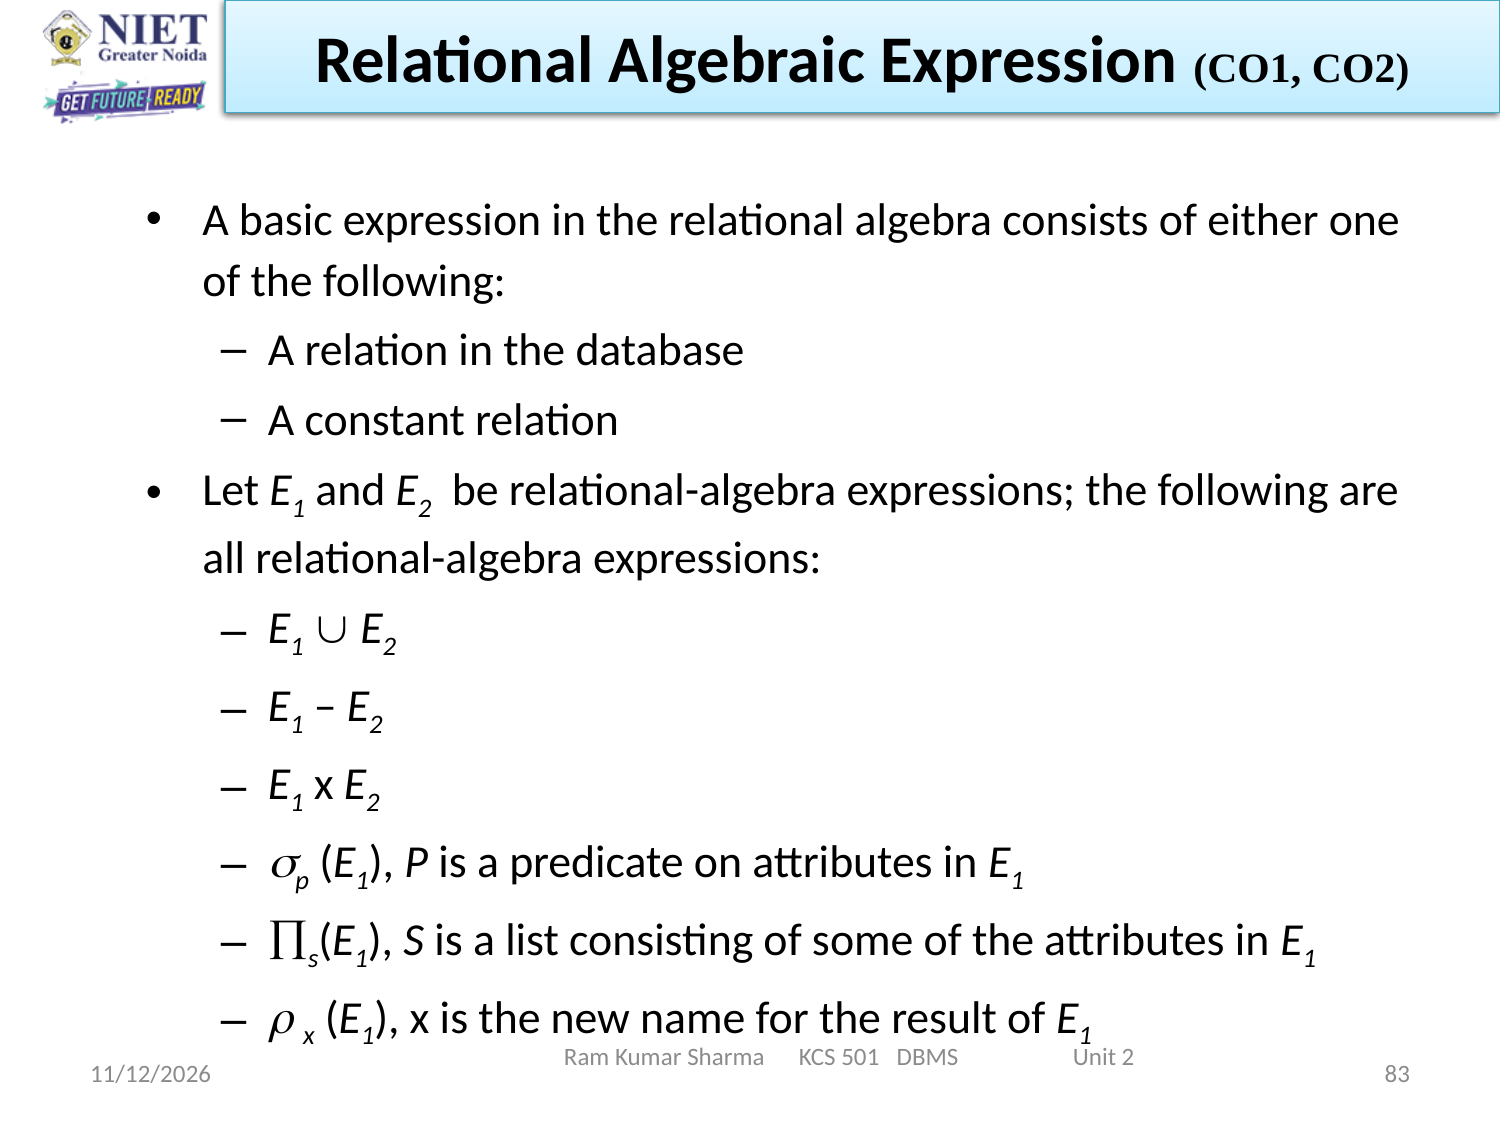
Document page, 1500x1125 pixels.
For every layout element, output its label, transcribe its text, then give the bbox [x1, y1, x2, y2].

text_box A basic expression in the relational algebra consists of either one of the following: A relation in the database A constant relation Let E1 and E2 be relational-algebra expressions; the following are all relational-algebra expressions: E1  E2 E1 – E2 E1 x E2 p (E1), P is a predicate on attributes in E1 s(E1), S is a list consisting of some of the attributes in E1  x (E1), x is the new name for the result of E1 [130, 176, 1419, 977]
picture [5, 0, 244, 134]
text_box Relational Algebraic Expression (CO1, CO2) [224, 0, 1500, 113]
slide_number 83 [1074, 1042, 1425, 1103]
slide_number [75, 1042, 425, 1103]
footer Ram Kumar Sharma KCS 501 DBMS Unit 2 [462, 1025, 1238, 1085]
